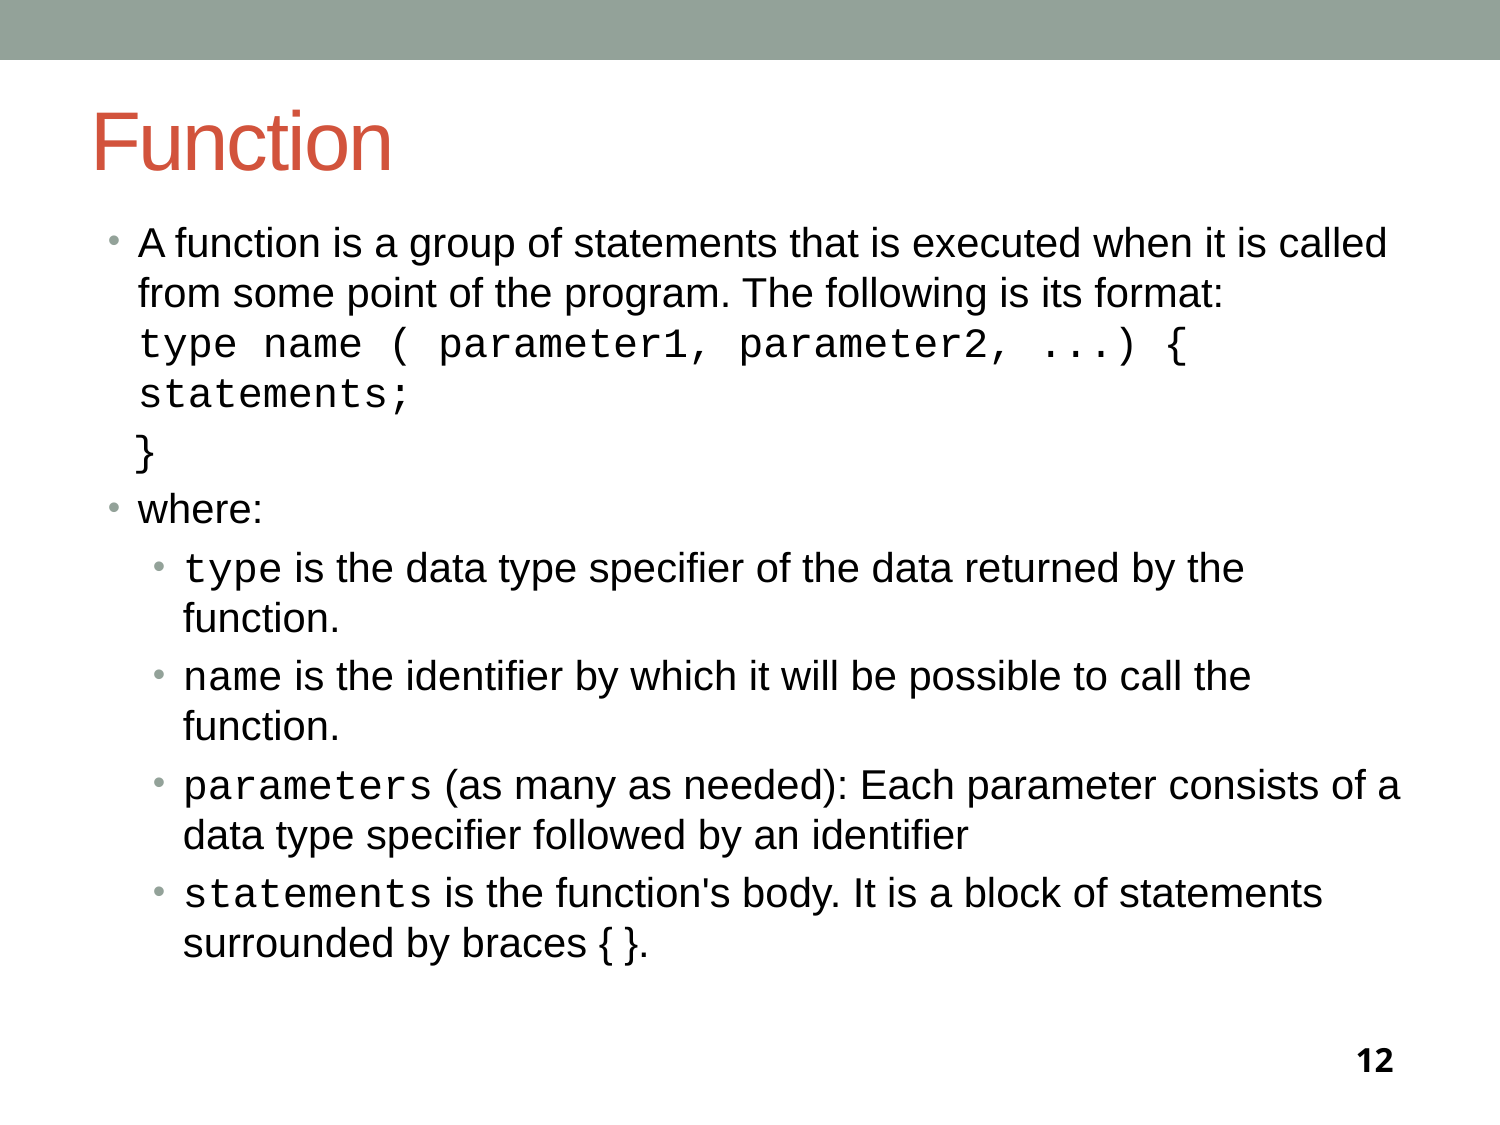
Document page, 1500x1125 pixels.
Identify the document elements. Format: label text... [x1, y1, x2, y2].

list A function is a group of statements that is executed when it is called from some point of the program. The following is its format: type name ( parameter1, parameter2, ...) { statements; } where: type is the data type specifier of the data returned by the function. name is the identifier by which it will be possible to call the function. parameters (as many as needed): Each parameter consists of a data type specifier followed by an identifier statements is the function's body. It is a block of statements surrounded by braces { }. [92, 208, 1424, 988]
title Function [75, 66, 1425, 209]
slide_number 12 [1340, 1035, 1447, 1089]
